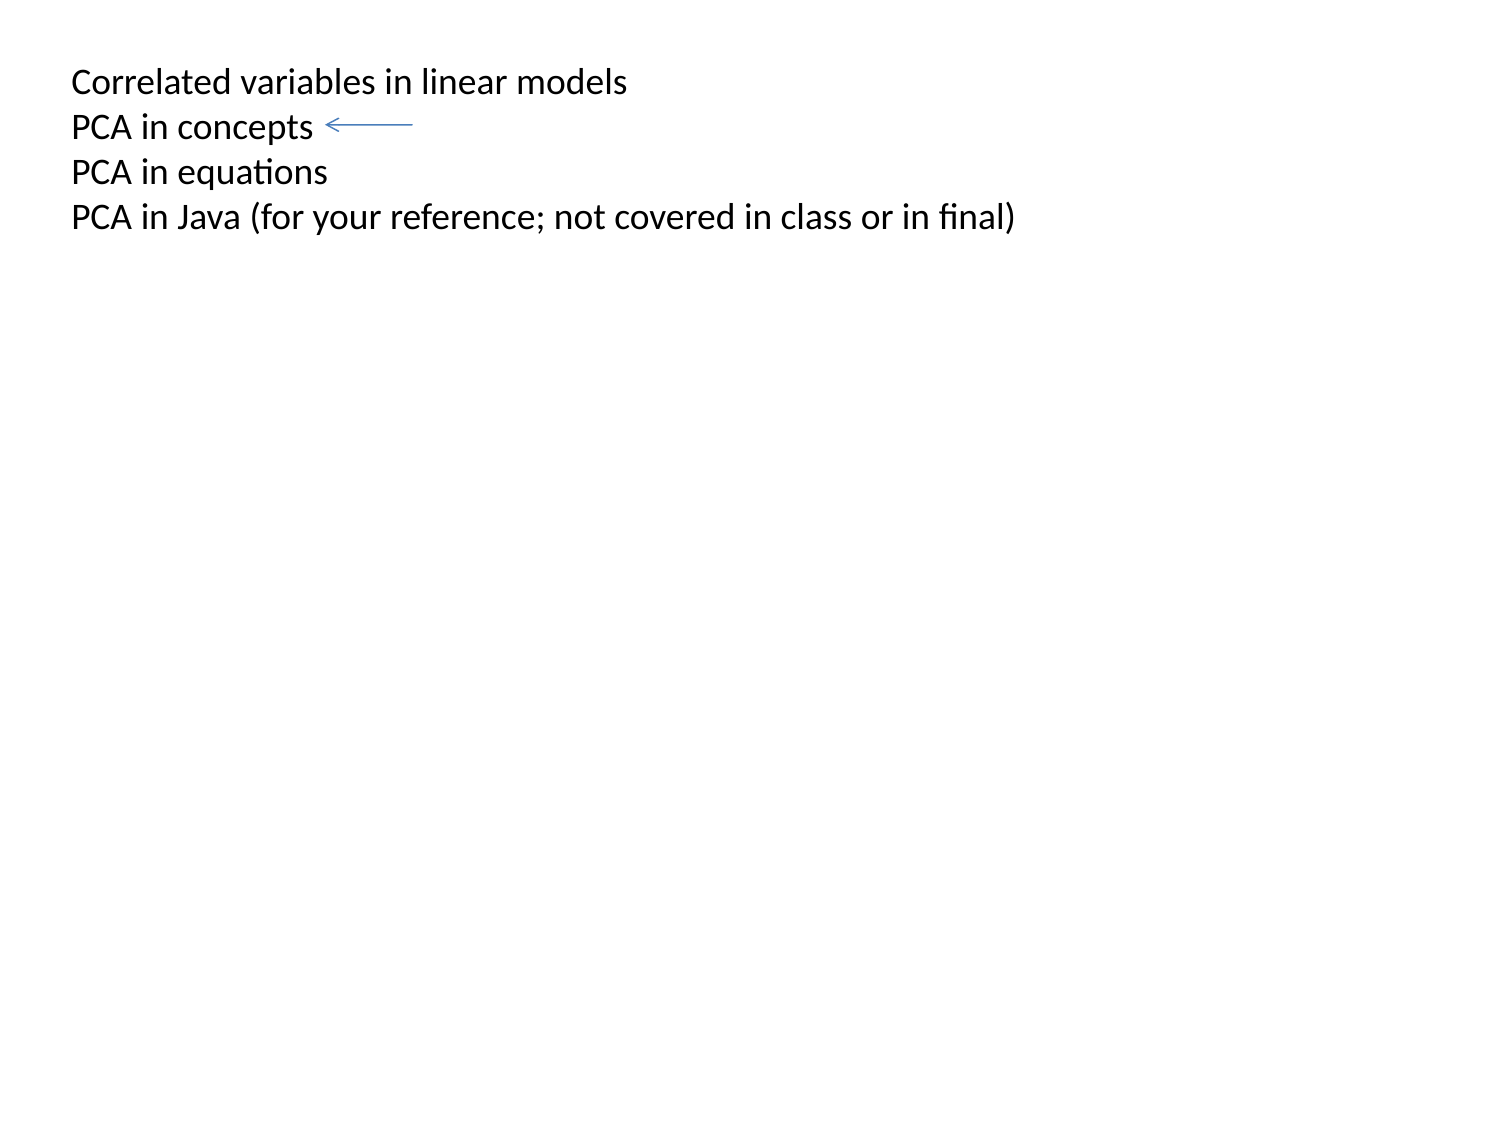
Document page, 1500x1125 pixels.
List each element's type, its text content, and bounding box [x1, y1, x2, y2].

text_box Correlated variables in linear models PCA in concepts PCA in equations PCA in Java (for your reference; not covered in class or in final) [56, 49, 1032, 245]
